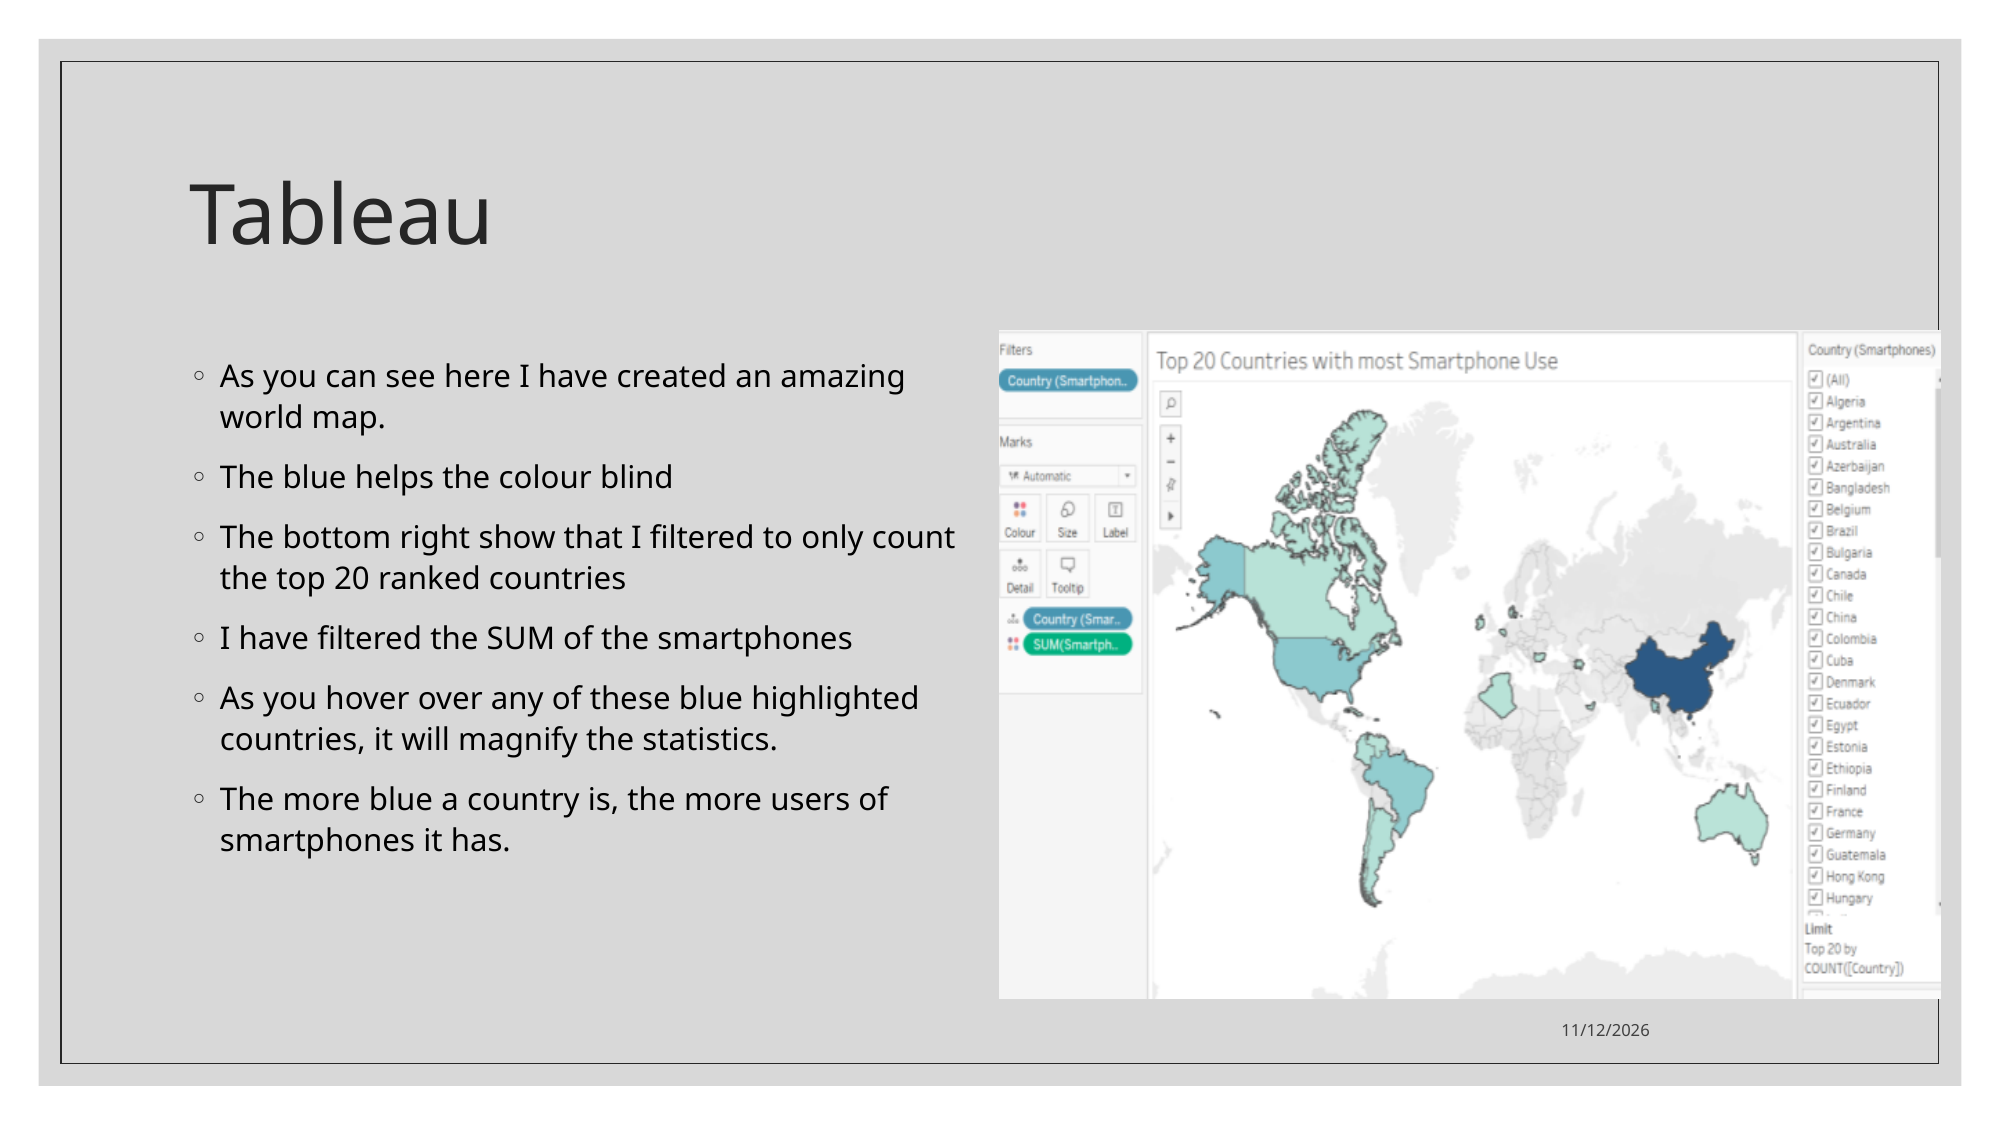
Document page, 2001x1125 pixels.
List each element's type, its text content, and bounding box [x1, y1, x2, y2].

picture [999, 330, 1941, 999]
title Tableau [174, 105, 1825, 331]
list As you can see here I have created an amazing world map. The blue helps the colour blind The bottom right show that I filtered to only count the top 20 ranked countries I have filtered the SUM of the smartphones As you hover over any of these blue highlighted countries, it will magnify the statistics. The more blue a country is, the more users of smartphones it has. [174, 345, 994, 977]
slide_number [1190, 1005, 1665, 1050]
